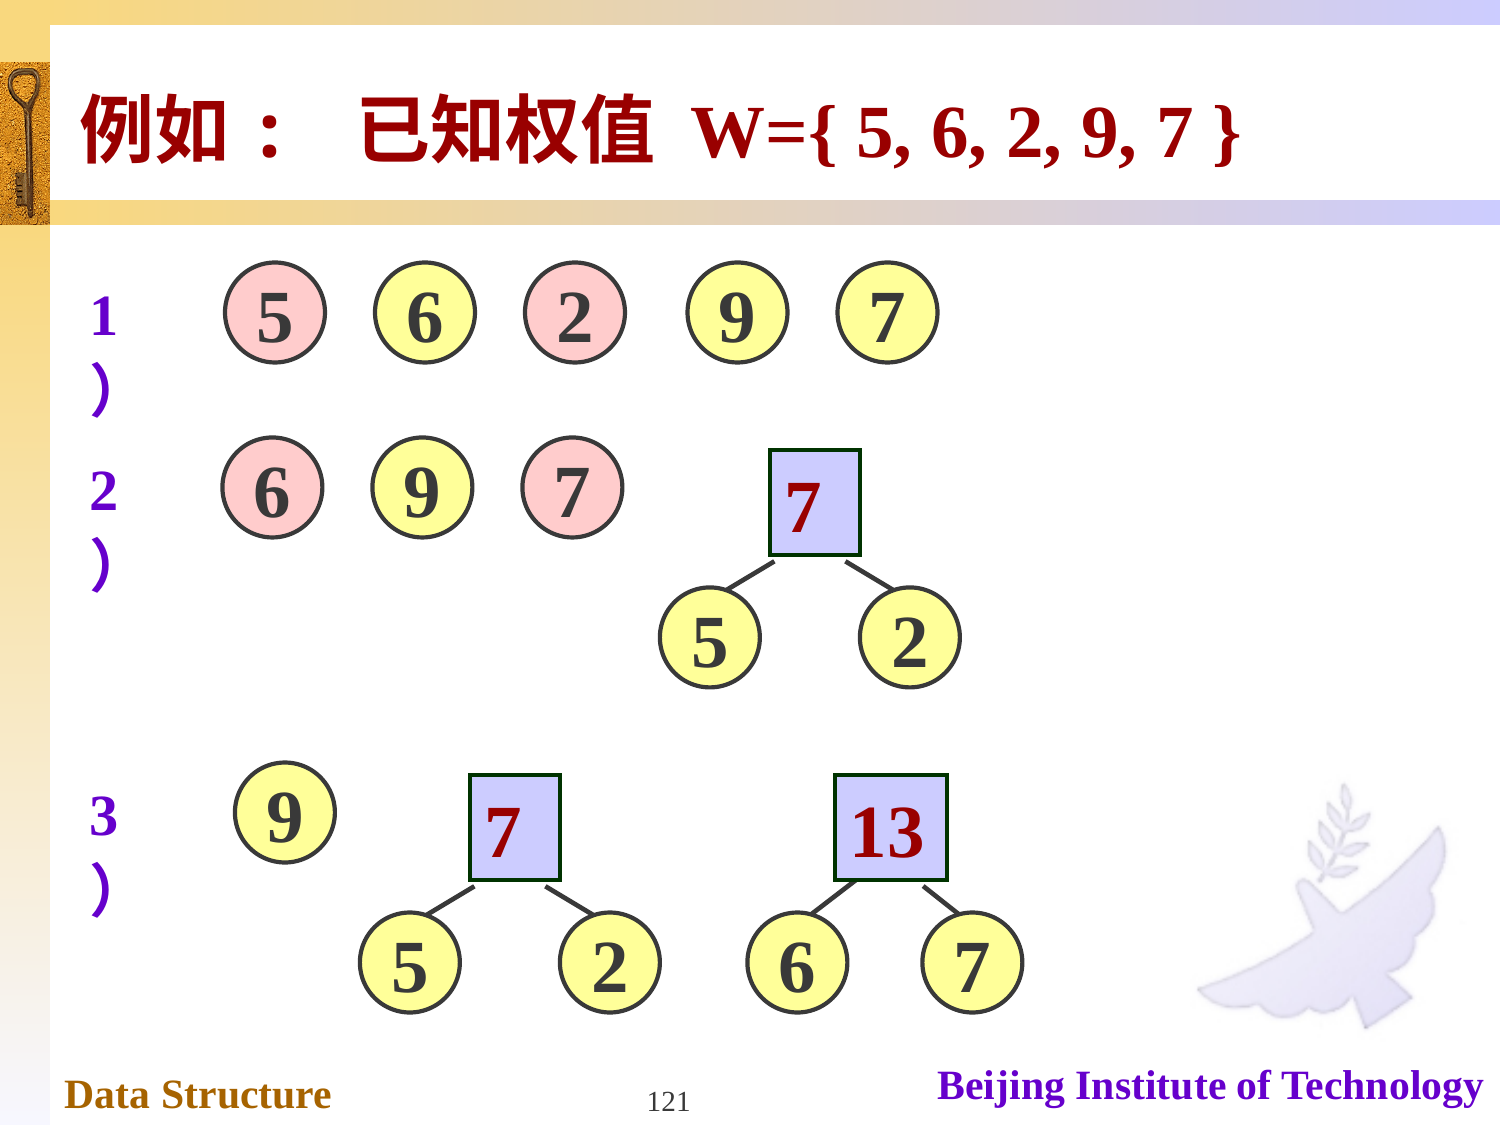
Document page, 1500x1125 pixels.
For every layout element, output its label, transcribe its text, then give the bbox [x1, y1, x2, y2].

text_box 例如: 已知权值 W={ 5, 6, 2, 9, 7 } [64, 74, 1257, 180]
text_box 3） [75, 762, 175, 932]
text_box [747, 774, 1023, 1013]
picture [0, 62, 50, 225]
text_box 1） [75, 262, 175, 432]
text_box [222, 437, 623, 538]
picture [1175, 774, 1471, 1050]
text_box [234, 762, 661, 1013]
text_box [224, 262, 938, 363]
text_box 2） [75, 437, 175, 607]
slide_number 121 [511, 1049, 826, 1125]
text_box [659, 449, 961, 688]
